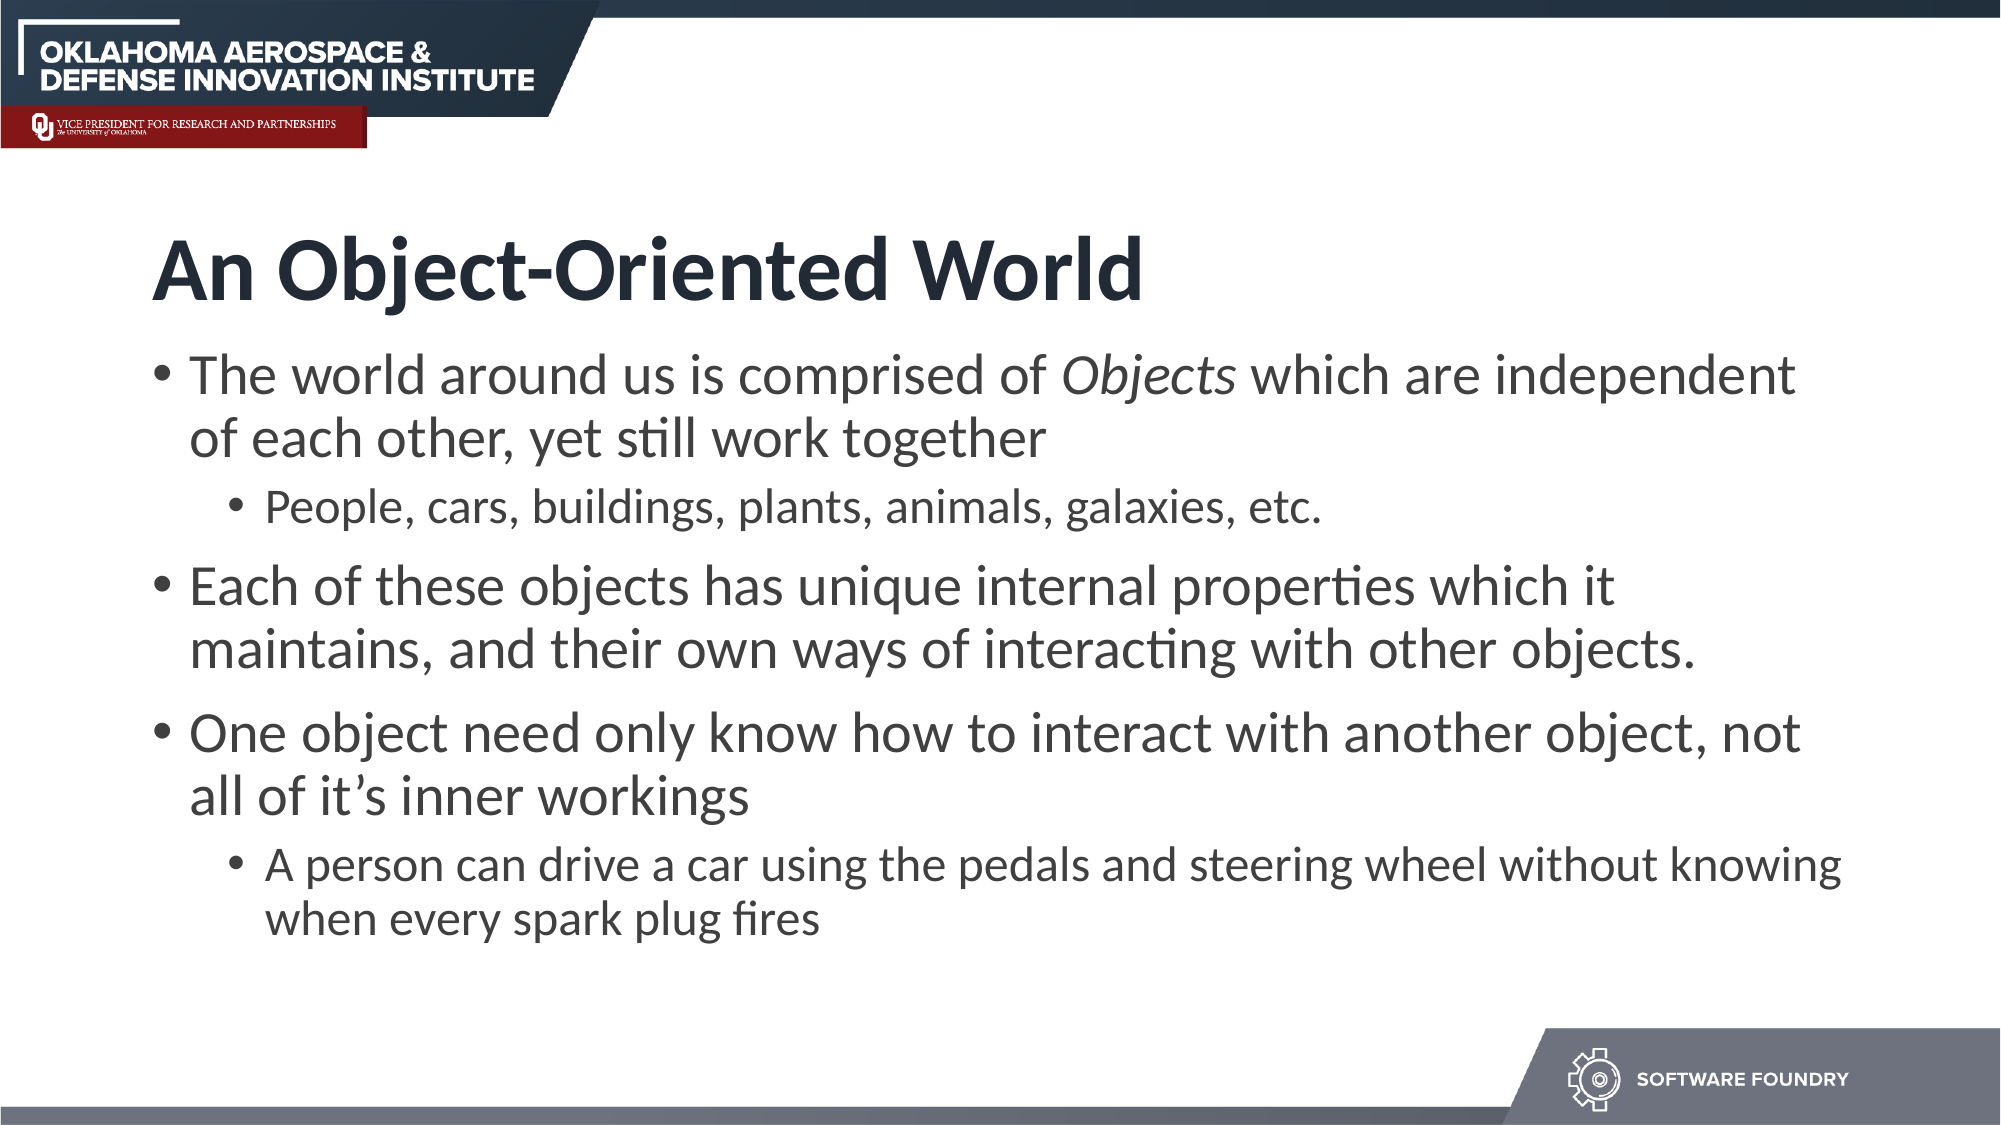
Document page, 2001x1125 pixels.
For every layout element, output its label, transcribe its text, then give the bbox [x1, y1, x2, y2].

picture [0, 0, 2001, 1125]
title An Object-Oriented World [137, 213, 1863, 315]
list The world around us is comprised of Objects which are independent of each other, yet still work together People, cars, buildings, plants, animals, galaxies, etc. Each of these objects has unique internal properties which it maintains, and their own ways of interacting with other objects. One object need only know how to interact with another object, not all of it’s inner workings A person can drive a car using the pedals and steering wheel without knowing when every spark plug fires [137, 336, 1863, 1051]
